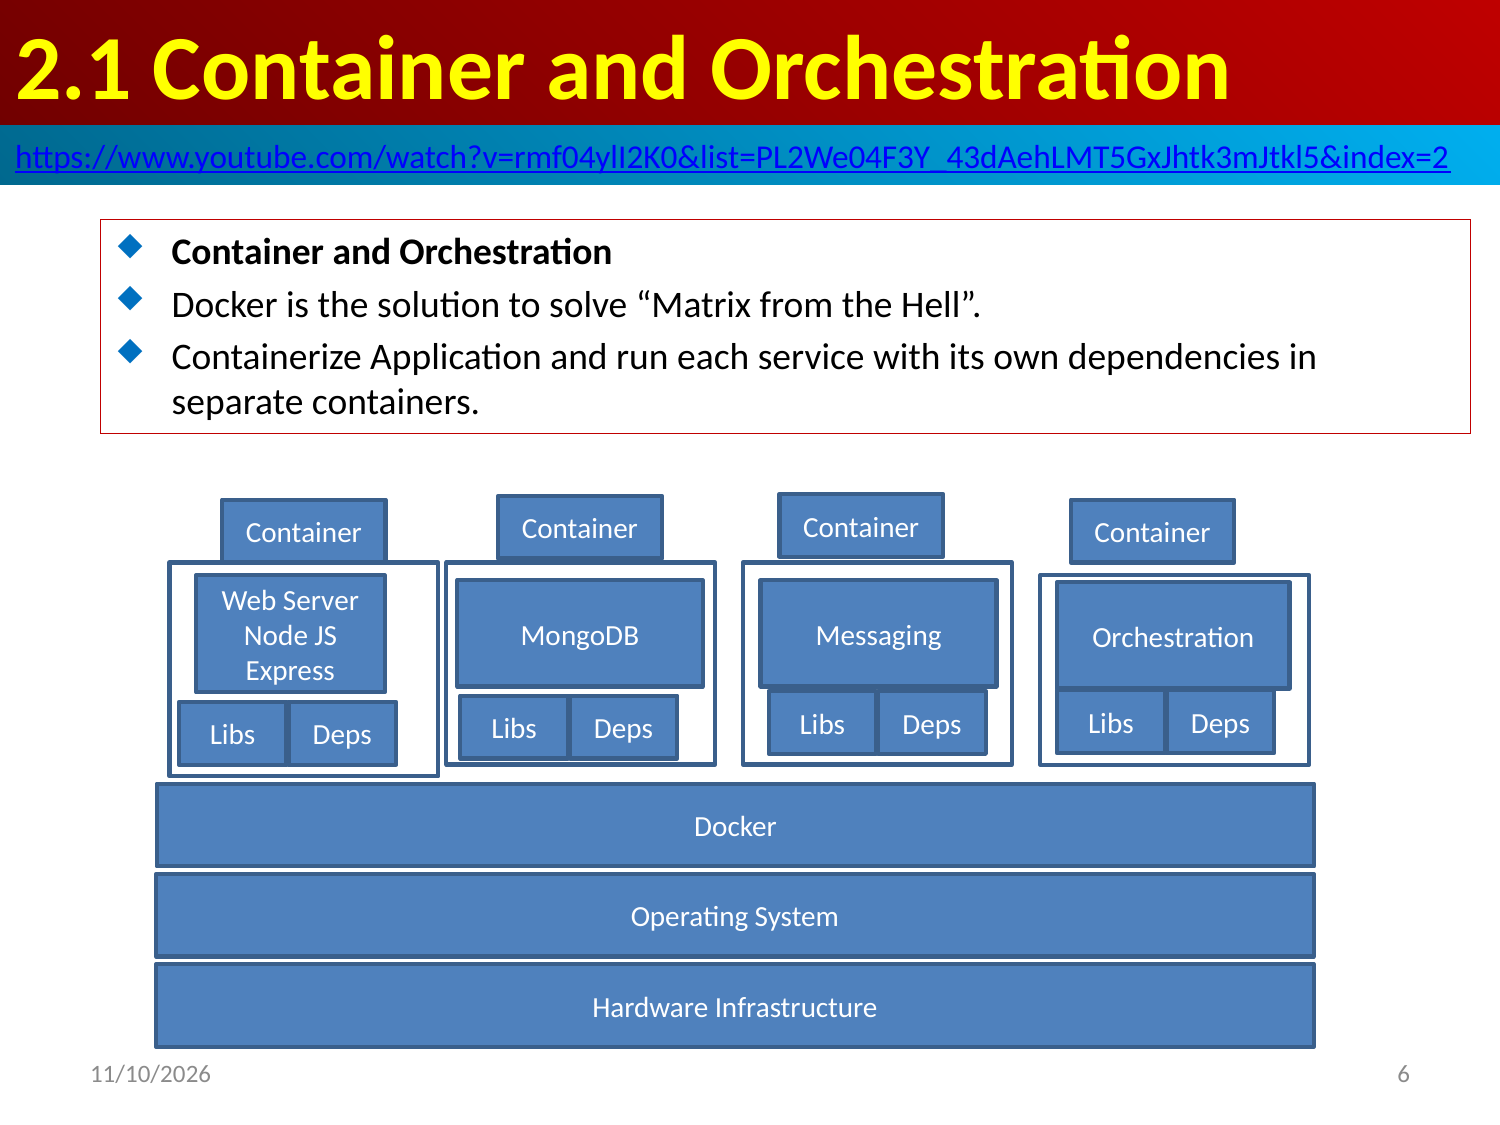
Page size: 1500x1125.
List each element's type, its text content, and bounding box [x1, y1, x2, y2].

subtitle Container and Orchestration Docker is the solution to solve “Matrix from the Hell”. Containerize Application and run each service with its own dependencies in separate containers. [100, 219, 1471, 434]
text_box Container [220, 498, 388, 565]
slide_number 6 [1074, 1042, 1425, 1103]
title 2.1 Container and Orchestration [0, 0, 1500, 125]
text_box Hardware Infrastructure [154, 962, 1316, 1049]
text_box Operating System [154, 872, 1316, 959]
text_box [741, 560, 1014, 767]
text_box Container [496, 494, 664, 560]
text_box https://www.youtube.com/watch?v=rmf04ylI2K0&list=PL2We04F3Y_43dAehLMT5GxJhtk3mJtkl5&index=2 [0, 125, 1500, 185]
text_box Docker [155, 782, 1316, 868]
text_box [167, 560, 440, 778]
text_box Container [777, 492, 945, 559]
text_box Container [1069, 498, 1236, 565]
text_box [444, 560, 717, 767]
text_box [1038, 573, 1311, 767]
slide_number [75, 1042, 425, 1103]
